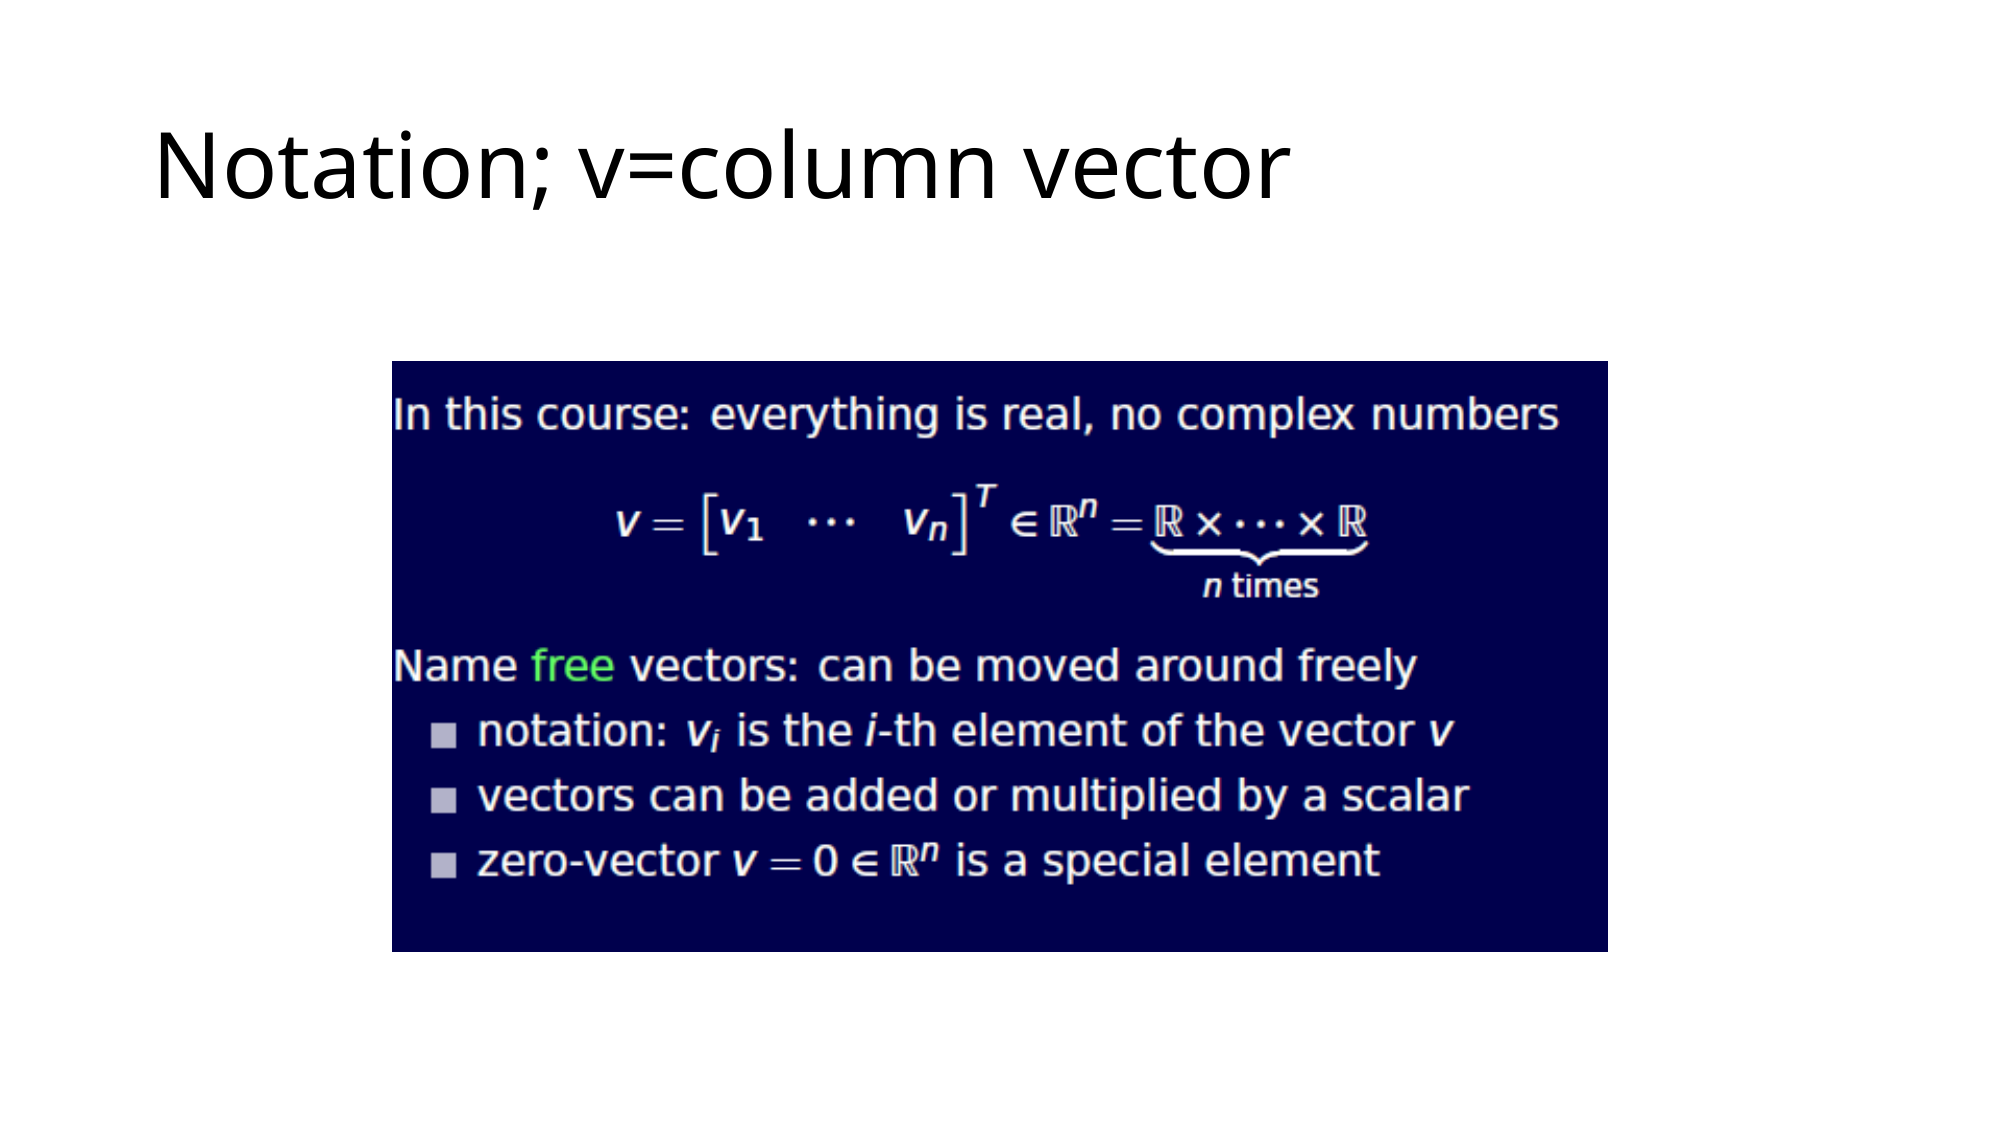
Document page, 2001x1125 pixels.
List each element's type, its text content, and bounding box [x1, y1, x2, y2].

title Notation; v=column vector [137, 59, 1863, 278]
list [391, 361, 1608, 952]
